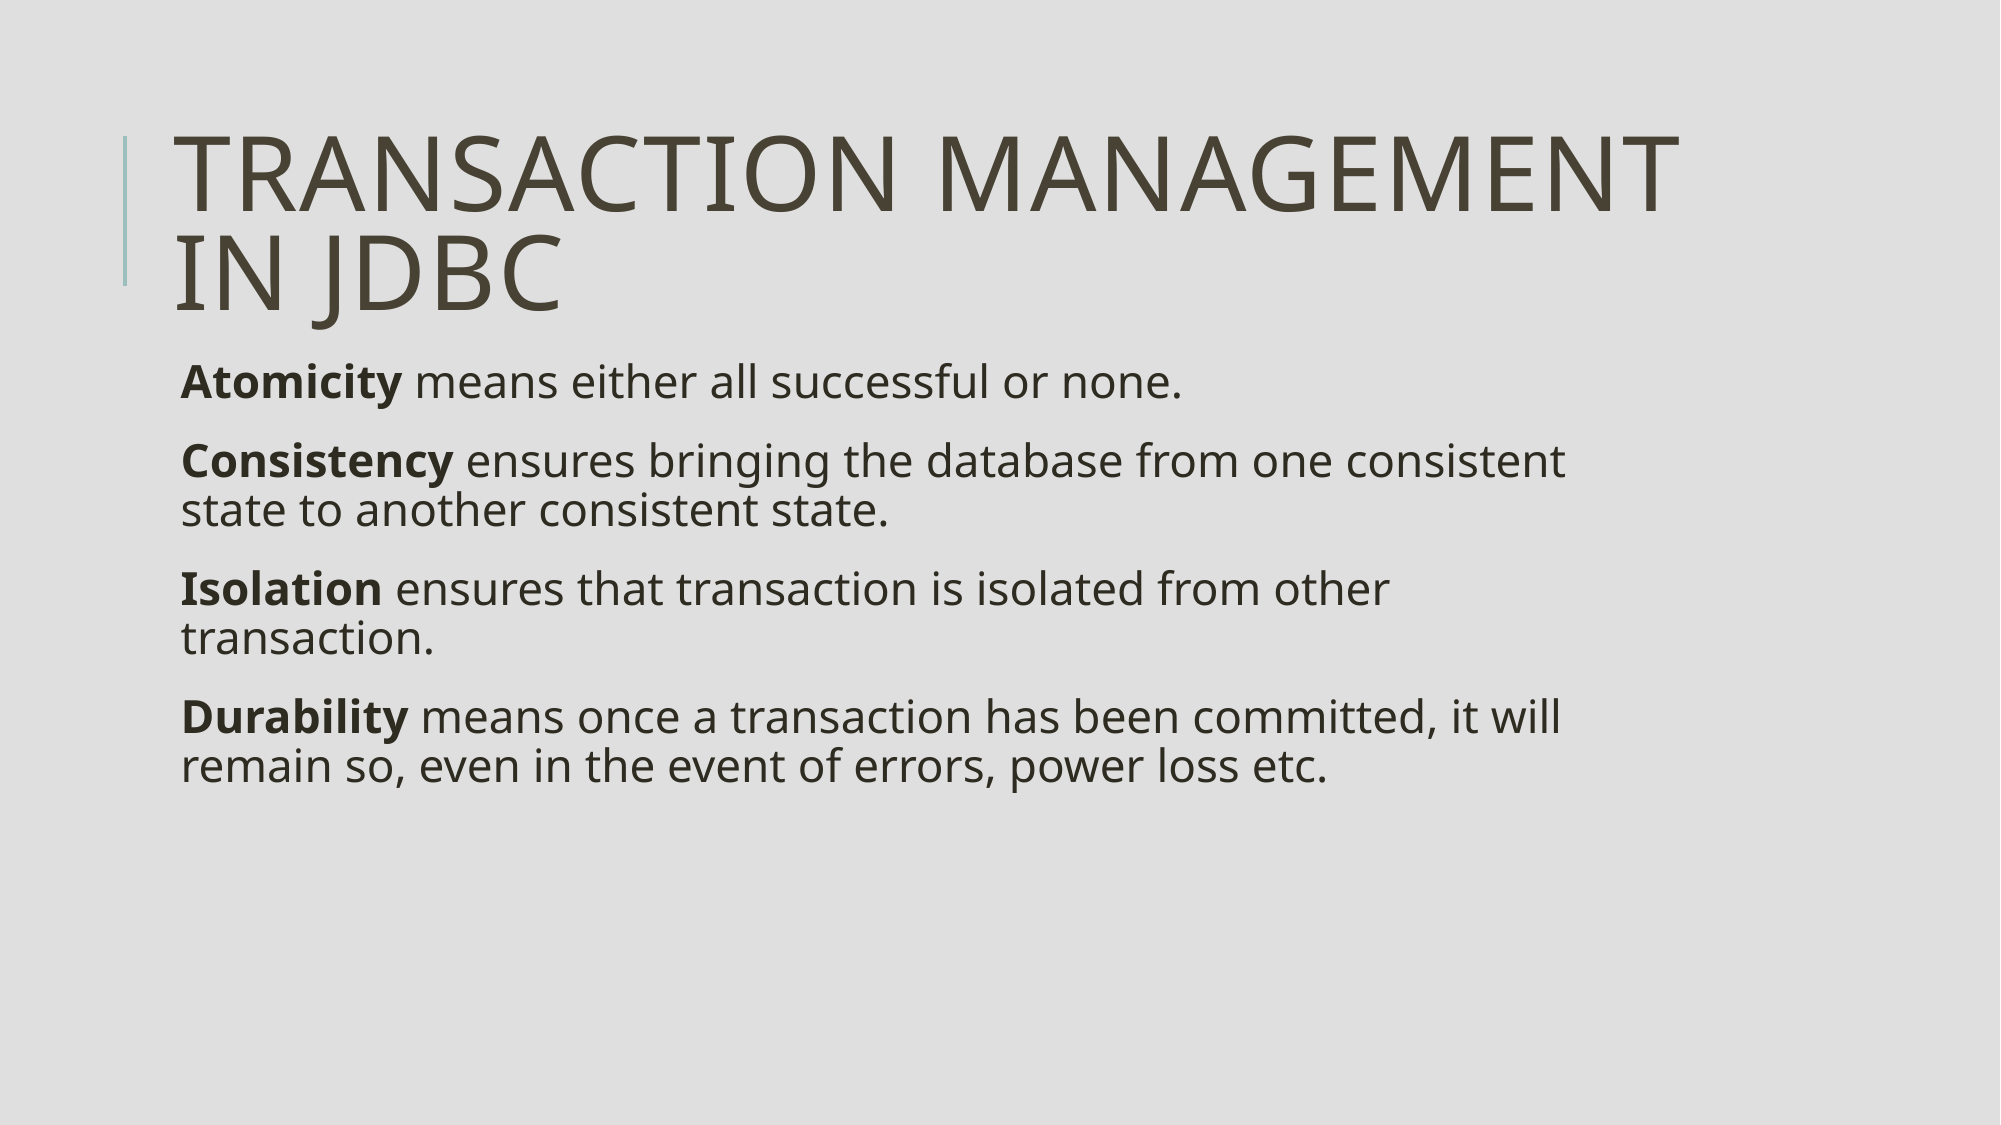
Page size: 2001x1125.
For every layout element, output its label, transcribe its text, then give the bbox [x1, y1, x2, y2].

list Atomicity means either all successful or none. Consistency ensures bringing the database from one consistent state to another consistent state. Isolation ensures that transaction is isolated from other transaction. Durability means once a transaction has been committed, it will remain so, even in the event of errors, power loss etc. [158, 351, 1621, 971]
title Transaction Management in JDBC [158, 125, 1735, 336]
